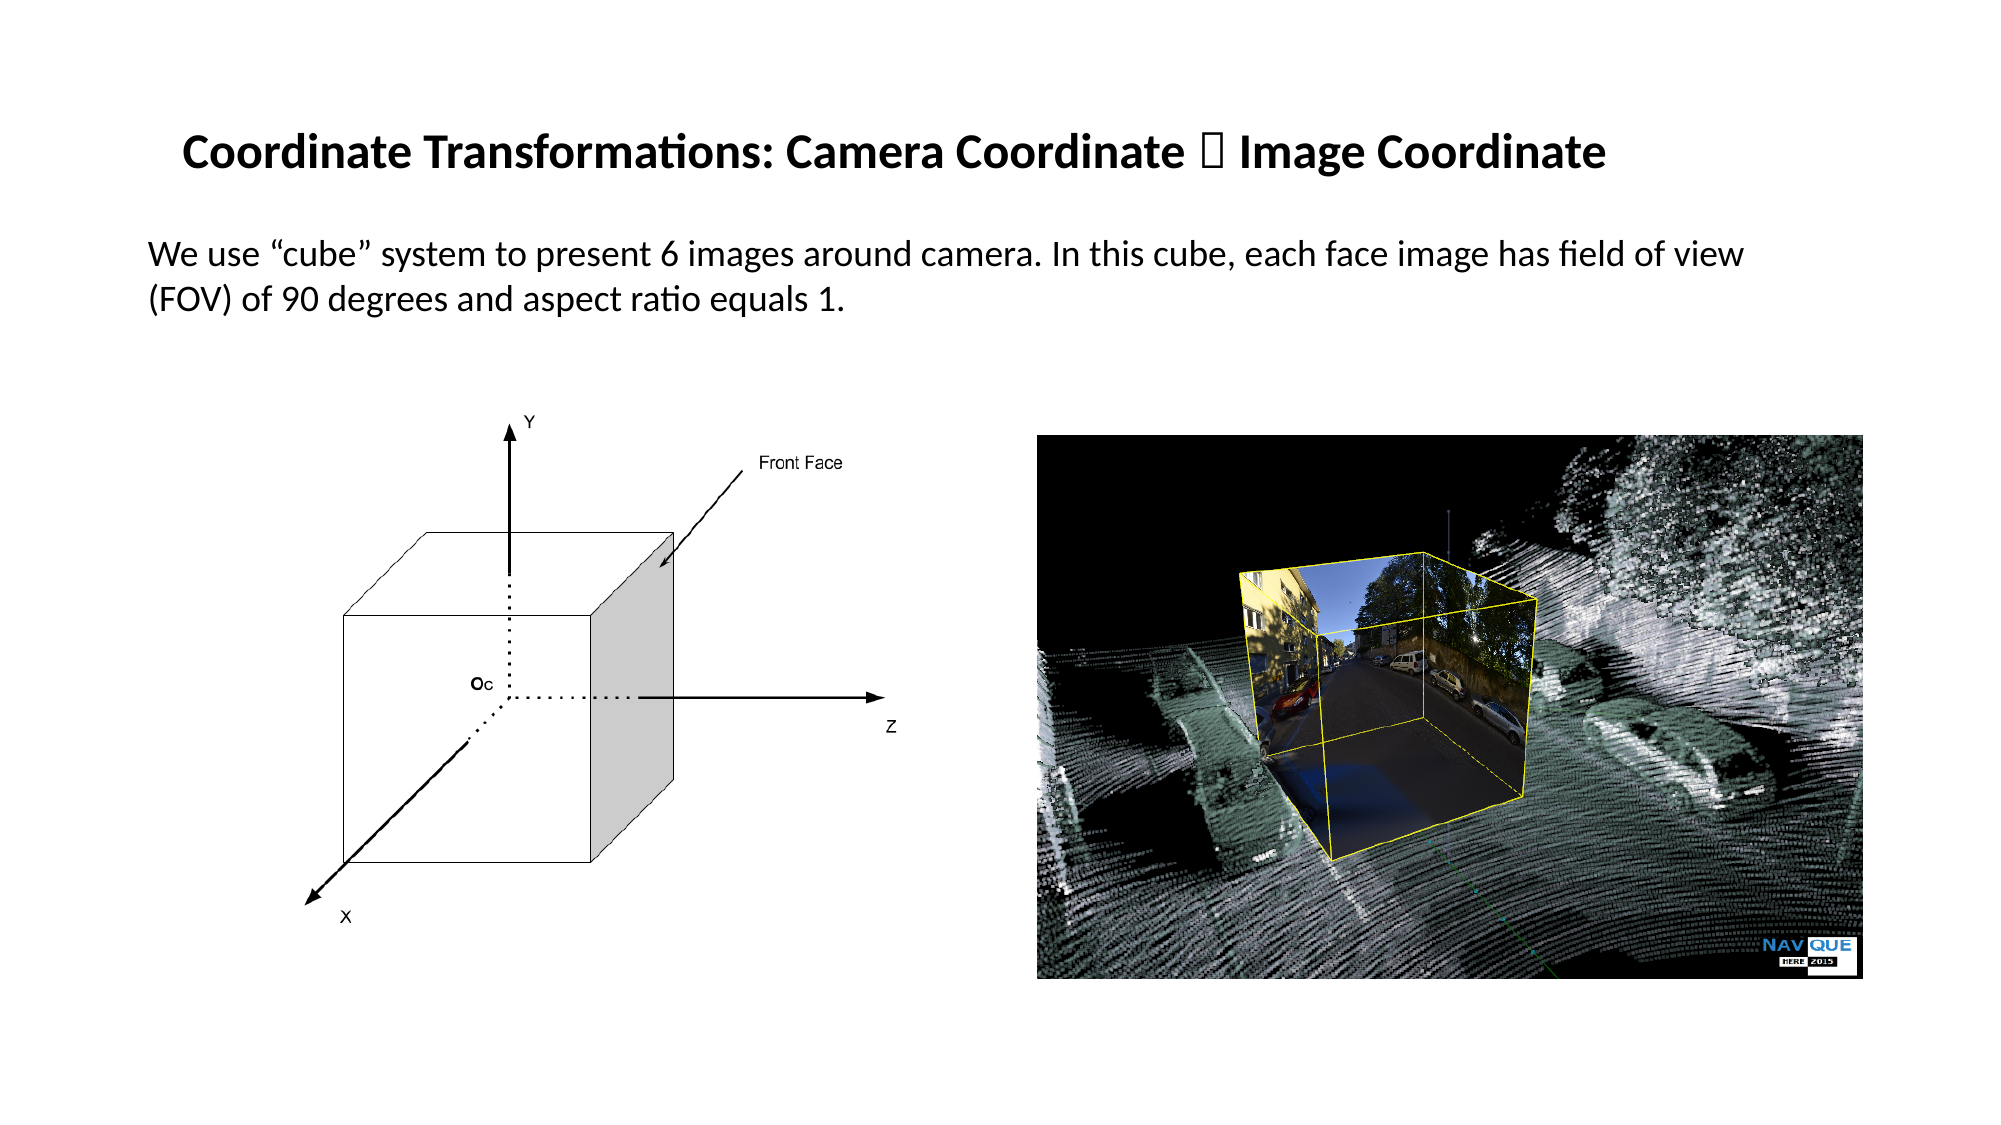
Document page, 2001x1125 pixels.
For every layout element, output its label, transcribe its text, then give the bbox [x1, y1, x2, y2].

picture [1037, 435, 1863, 979]
text_box Coordinate Transformations: Camera Coordinate  Image Coordinate [167, 110, 1634, 186]
picture [62, 362, 954, 1032]
text_box We use “cube” system to present 6 images around camera. In this cube, each face image has field of view (FOV) of 90 degrees and aspect ratio equals 1. [133, 221, 1800, 327]
